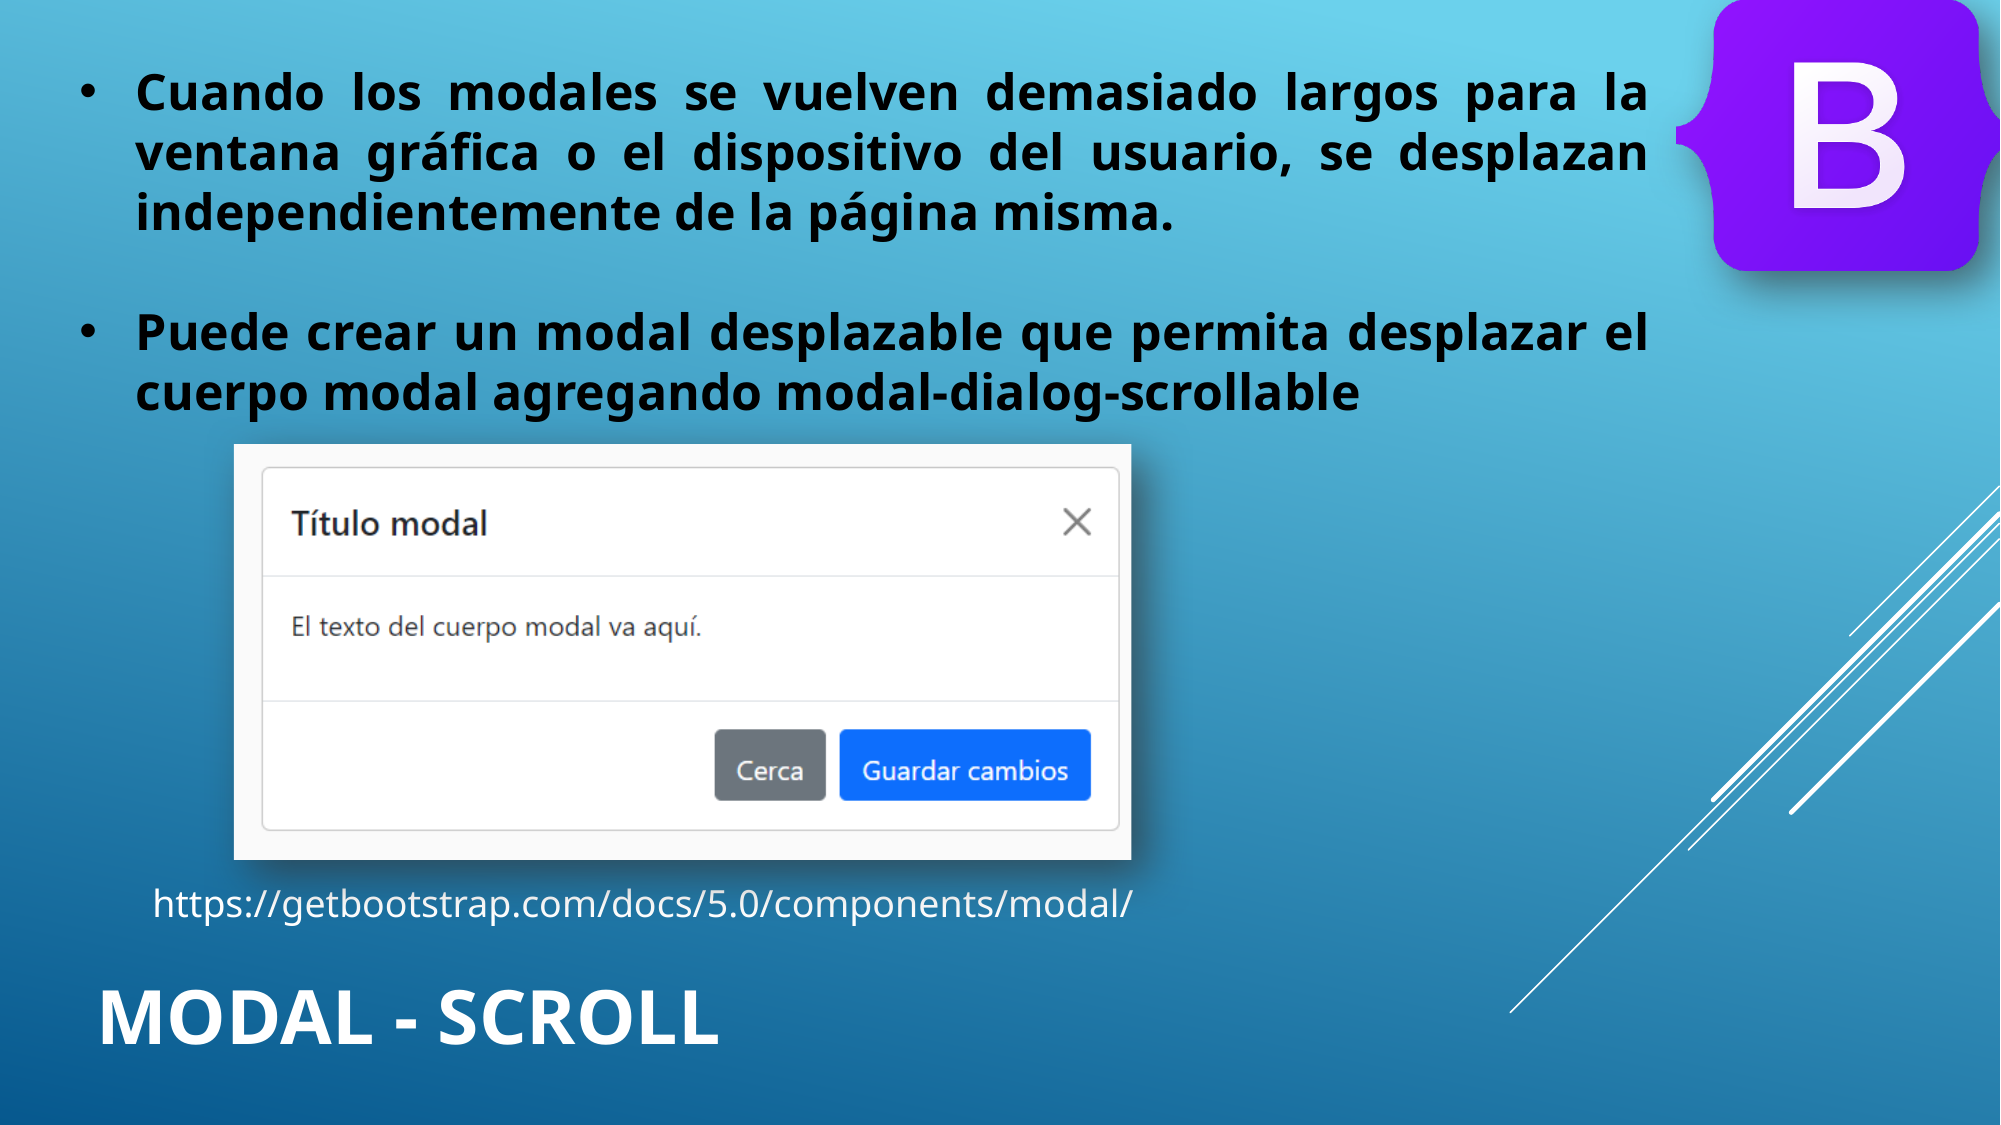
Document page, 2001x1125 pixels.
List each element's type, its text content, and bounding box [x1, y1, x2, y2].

picture [233, 444, 1132, 861]
title MODAL - scroll [81, 890, 1751, 1125]
picture [1675, 0, 2000, 271]
text_box Cuando los modales se vuelven demasiado largos para la ventana gráfica o el dispositivo del usuario, se desplazan independientemente de la página misma. Puede crear un modal desplazable que permita desplazar el cuerpo modal agregando modal-dialog-scrollable [64, 52, 1666, 428]
text_box https://getbootstrap.com/docs/5.0/components/modal/ [137, 872, 1676, 933]
